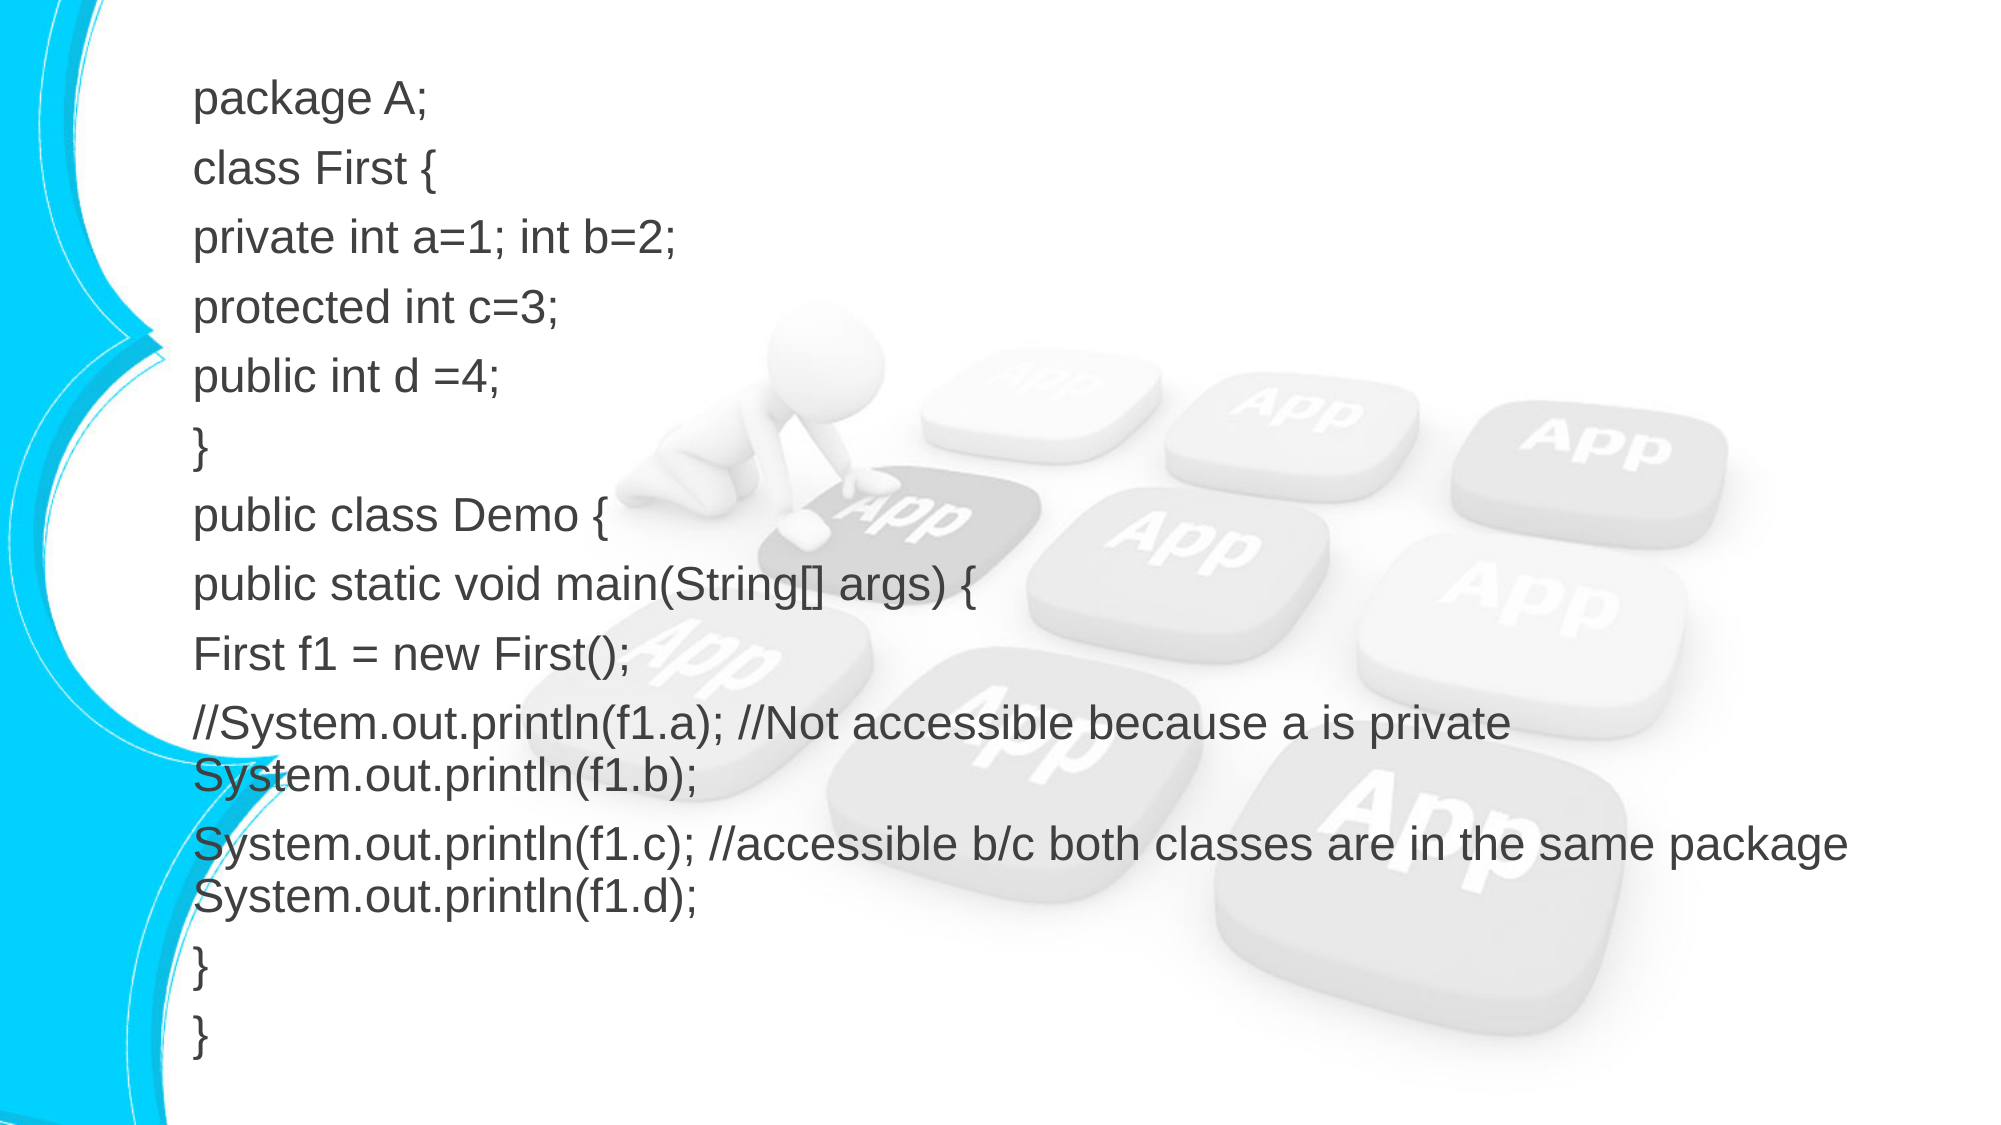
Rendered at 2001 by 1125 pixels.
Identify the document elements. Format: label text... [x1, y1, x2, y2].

list package A; class First { private int a=1; int b=2; protected int c=3; public int d =4; } public class Demo { public static void main(String[] args) { First f1 = new First(); //System.out.println(f1.a); //Not accessible because a is private System.out.println(f1.b); System.out.println(f1.c); //accessible b/c both classes are in the same package System.out.println(f1.d); } } [177, 66, 1899, 1072]
picture [73, 52, 77, 62]
picture [0, 0, 2001, 1125]
picture [0, 1118, 15, 1125]
